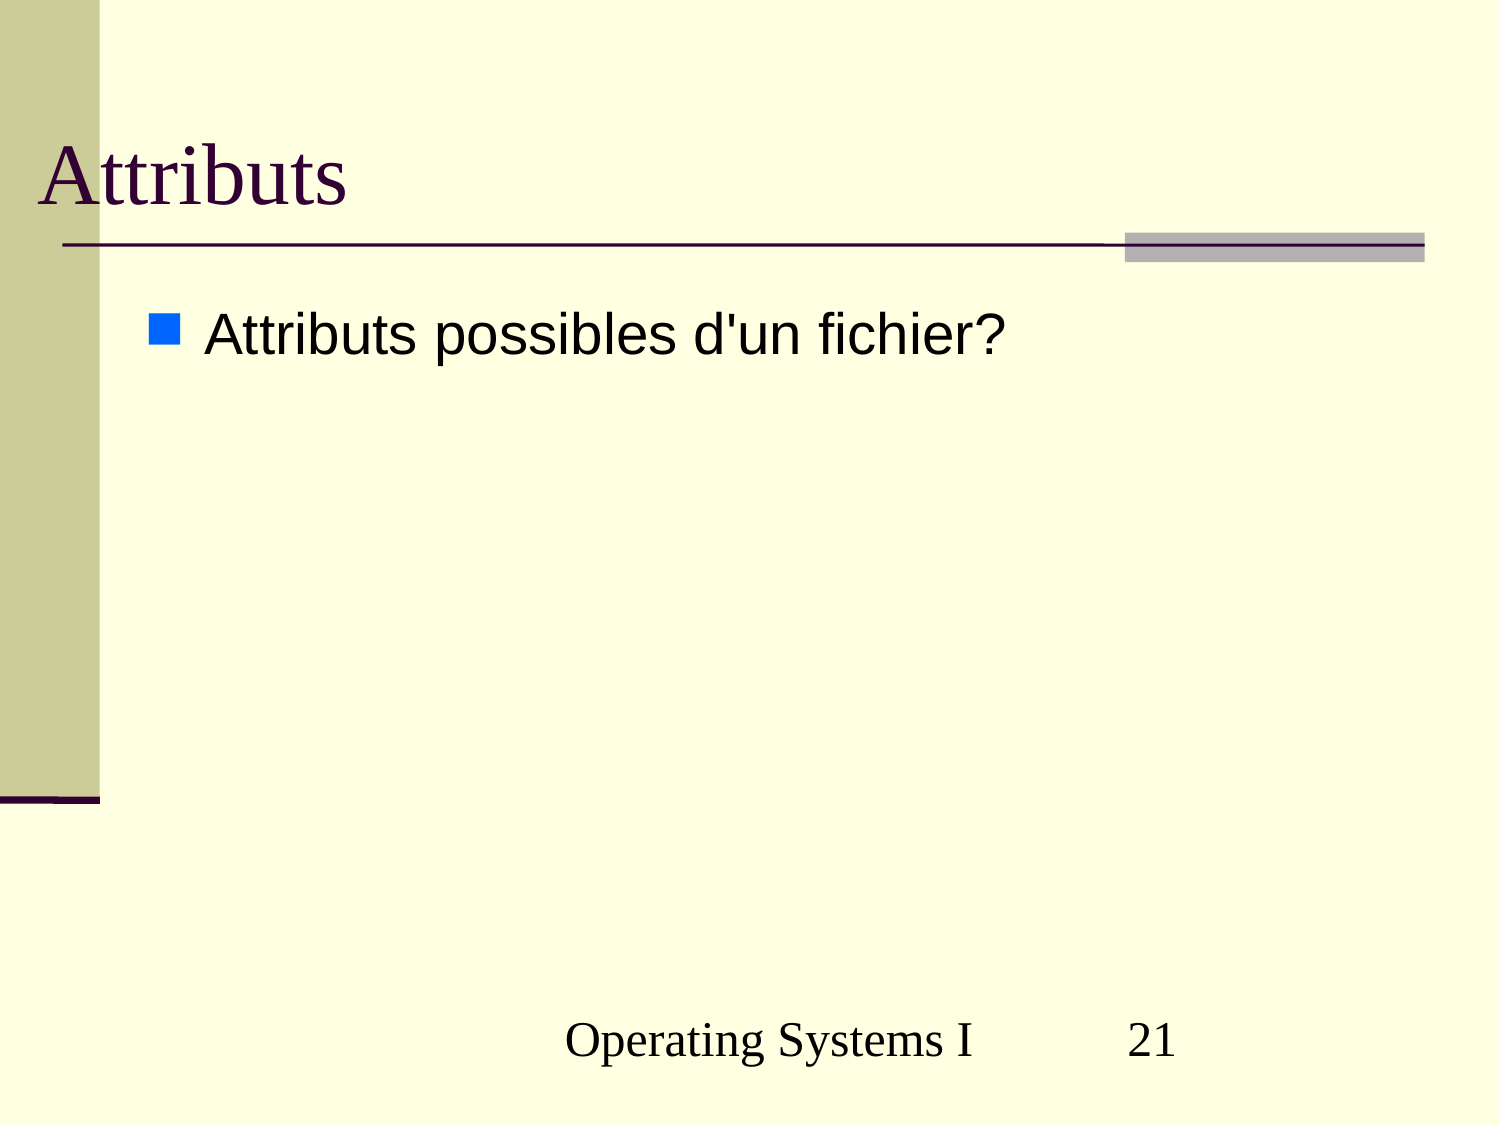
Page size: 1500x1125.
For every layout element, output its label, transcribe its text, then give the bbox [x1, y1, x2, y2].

footer Operating Systems I [549, 1025, 1037, 1100]
title Attributs [37, 75, 1311, 263]
slide_number 21 [1112, 1025, 1425, 1100]
list Attributs possibles d'un fichier? [152, 295, 1397, 980]
